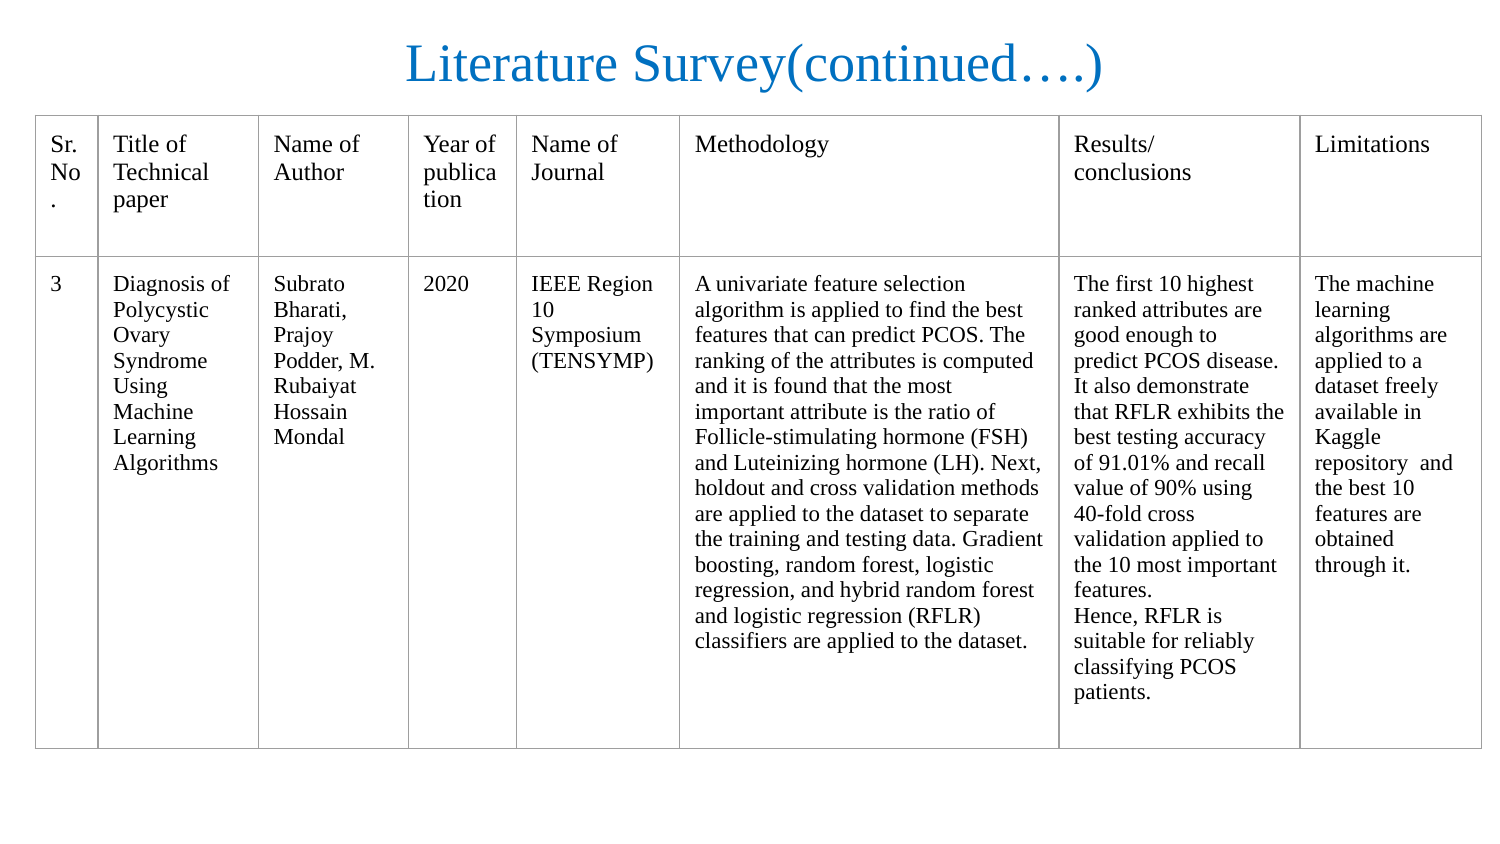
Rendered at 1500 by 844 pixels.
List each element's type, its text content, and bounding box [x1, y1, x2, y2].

table_cell The first 10 highest ranked attributes are good enough to predict PCOS disease. It also demonstrate that RFLR exhibits the best testing accuracy of 91.01% and recall value of 90% using 40-fold cross validation applied to the 10 most important features. Hence, RFLR is suitable for reliably classifying PCOS patients. [1060, 257, 1299, 748]
table_cell 2020 [409, 257, 516, 748]
table_cell 3 [36, 257, 97, 748]
table_header Sr. No. [36, 116, 97, 256]
table_cell IEEE Region 10 Symposium (TENSYMP) [517, 257, 679, 748]
table_header Name of Author [259, 116, 408, 256]
table_header Results/ conclusions [1060, 116, 1299, 256]
table_cell Diagnosis of Polycystic Ovary Syndrome Using Machine Learning Algorithms [99, 257, 258, 748]
table_header Title of Technical paper [99, 116, 258, 256]
table_header Name of Journal [517, 116, 679, 256]
table_cell A univariate feature selection algorithm is applied to find the best features that can predict PCOS. The ranking of the attributes is computed and it is found that the most important attribute is the ratio of Follicle-stimulating hormone (FSH) and Luteinizing hormone (LH). Next, holdout and cross validation methods are applied to the dataset to separate the training and testing data. Gradient boosting, random forest, logistic regression, and hybrid random forest and logistic regression (RFLR) classifiers are applied to the dataset. [680, 257, 1058, 748]
table_header Year of publication [409, 116, 516, 256]
table_header Limitations [1301, 116, 1481, 256]
title Literature Survey(continued….) [56, 11, 1454, 82]
table_header Methodology [680, 116, 1058, 256]
table_cell Subrato Bharati, Prajoy Podder, M. Rubaiyat Hossain Mondal [259, 257, 408, 748]
table_cell The machine learning algorithms are applied to a dataset freely available in Kaggle repository and the best 10 features are obtained through it. [1301, 257, 1481, 748]
